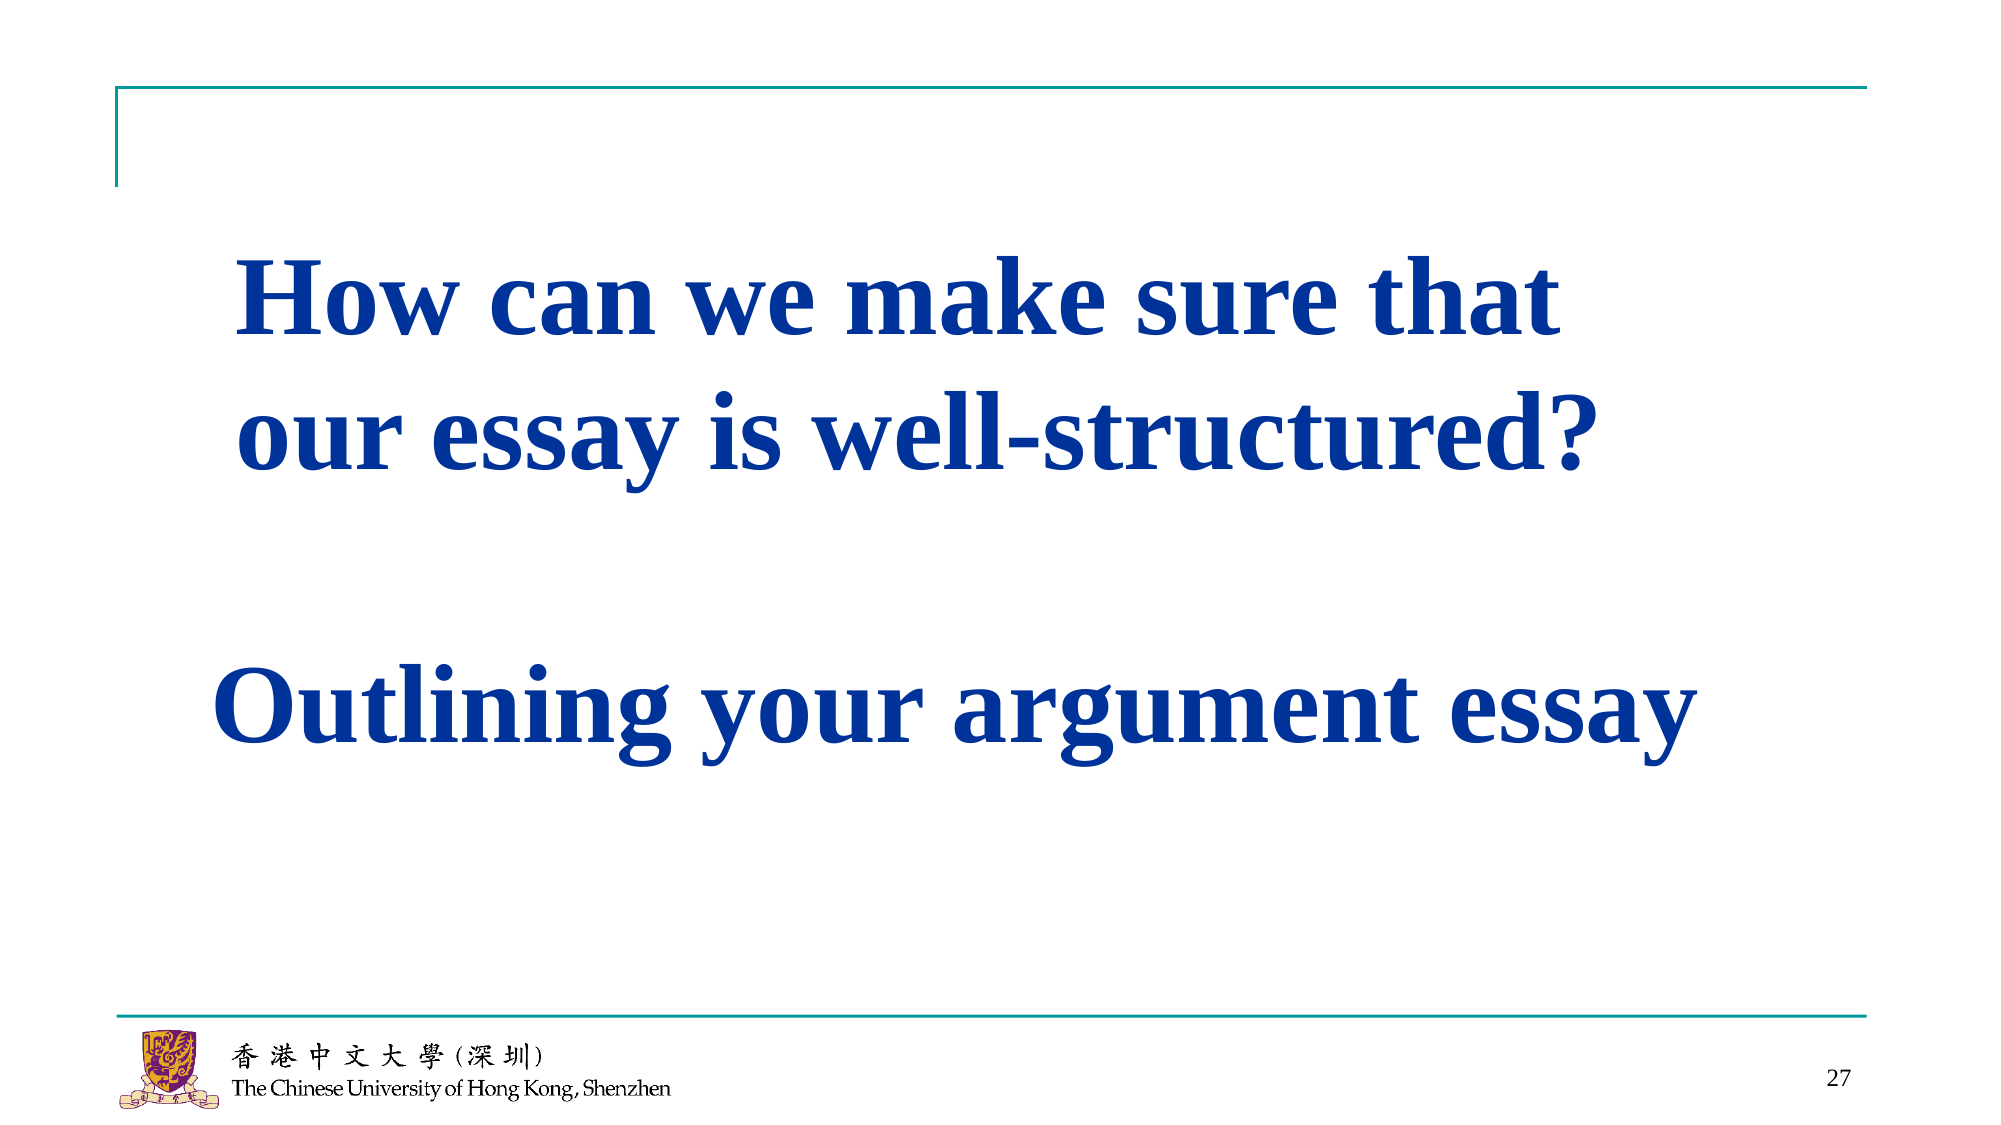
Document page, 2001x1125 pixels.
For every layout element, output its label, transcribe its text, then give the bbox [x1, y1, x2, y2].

title Outlining your argument essay [195, 622, 1751, 1002]
picture [67, 995, 723, 1125]
text_box How can we make sure that our essay is well-structured? [221, 214, 1628, 499]
slide_number 27 [1399, 1023, 1867, 1100]
